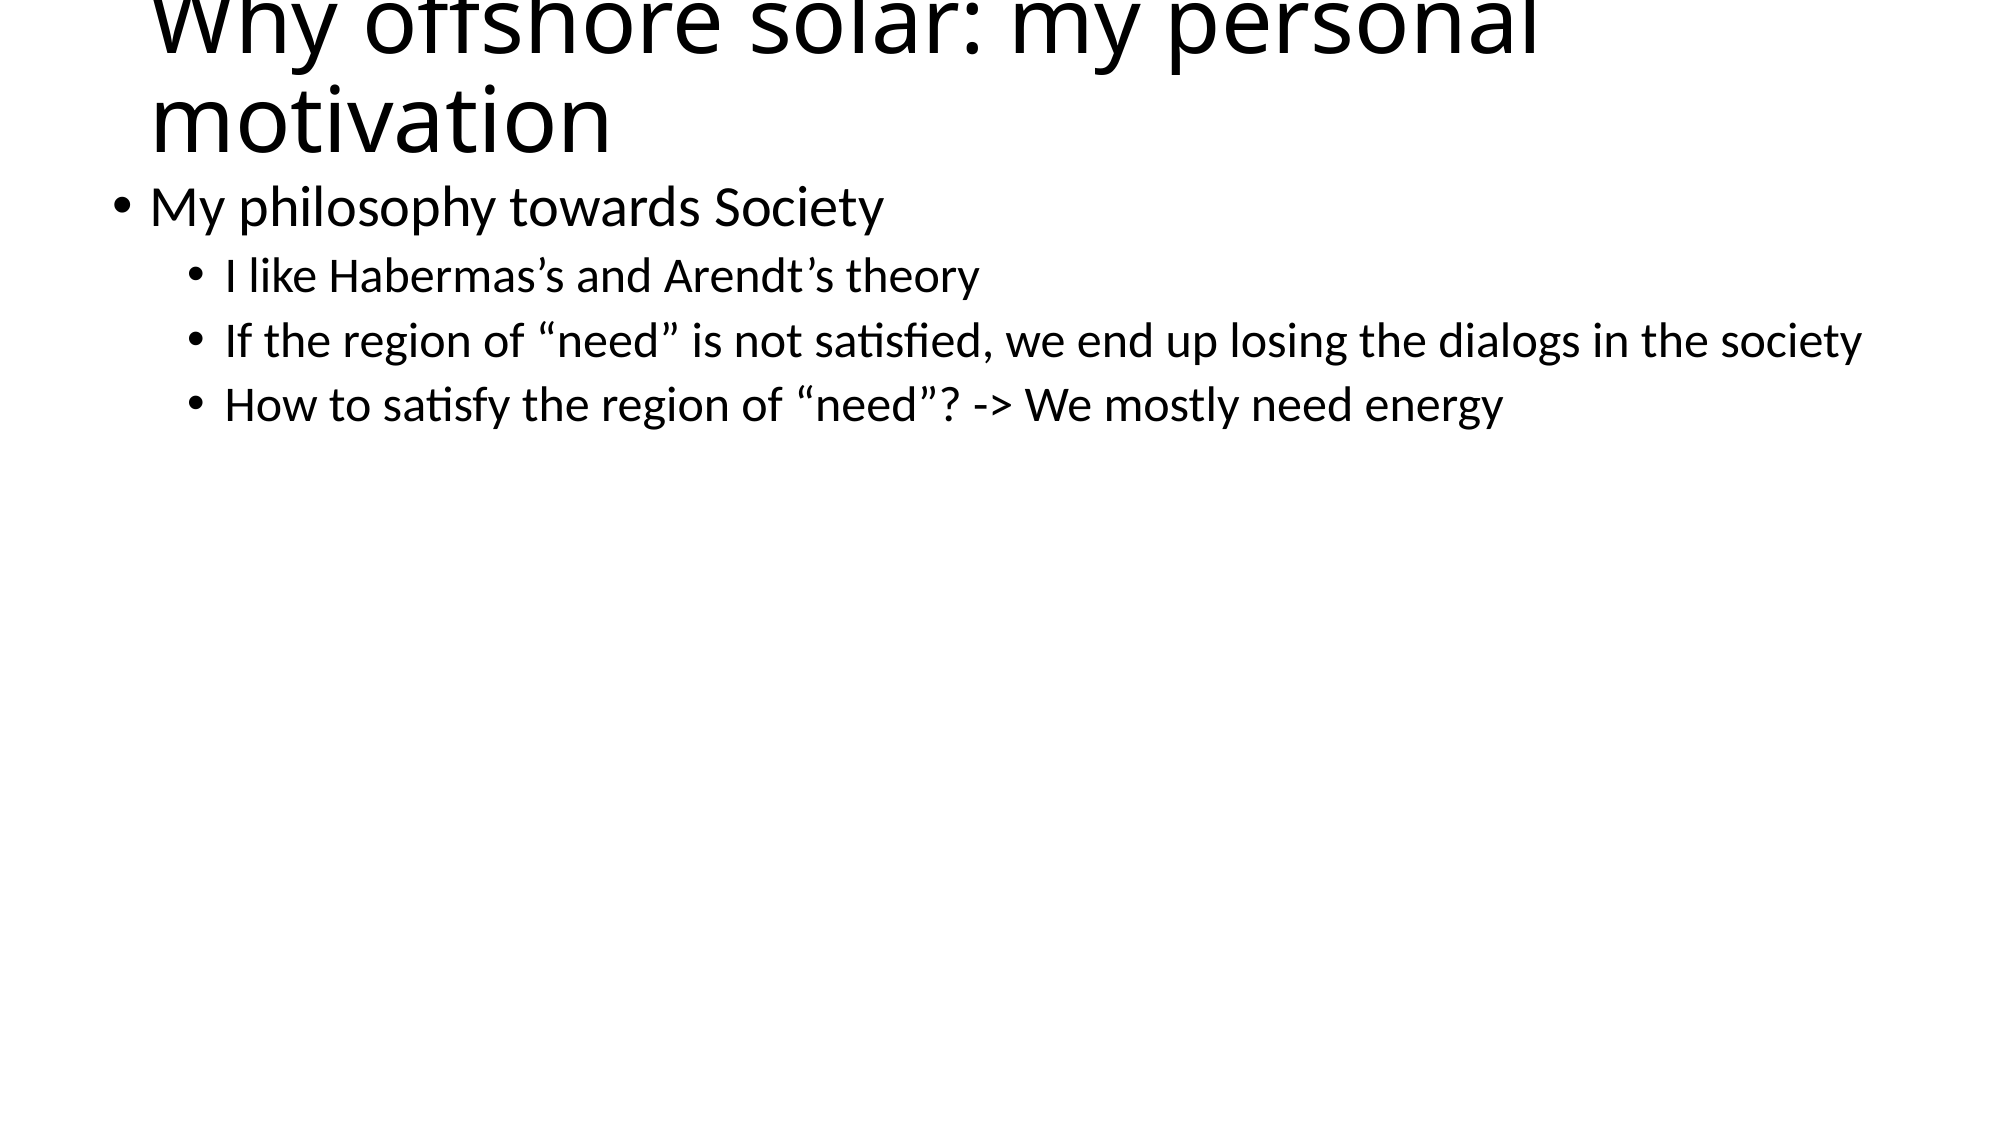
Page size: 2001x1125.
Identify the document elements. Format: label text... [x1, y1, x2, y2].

title Why offshore solar: my personal motivation [134, 15, 1860, 133]
list My philosophy towards Society I like Habermas’s and Arendt’s theory If the region of “need” is not satisfied, we end up losing the dialogs in the society How to satisfy the region of “need”? -> We mostly need energy [97, 168, 1898, 1057]
